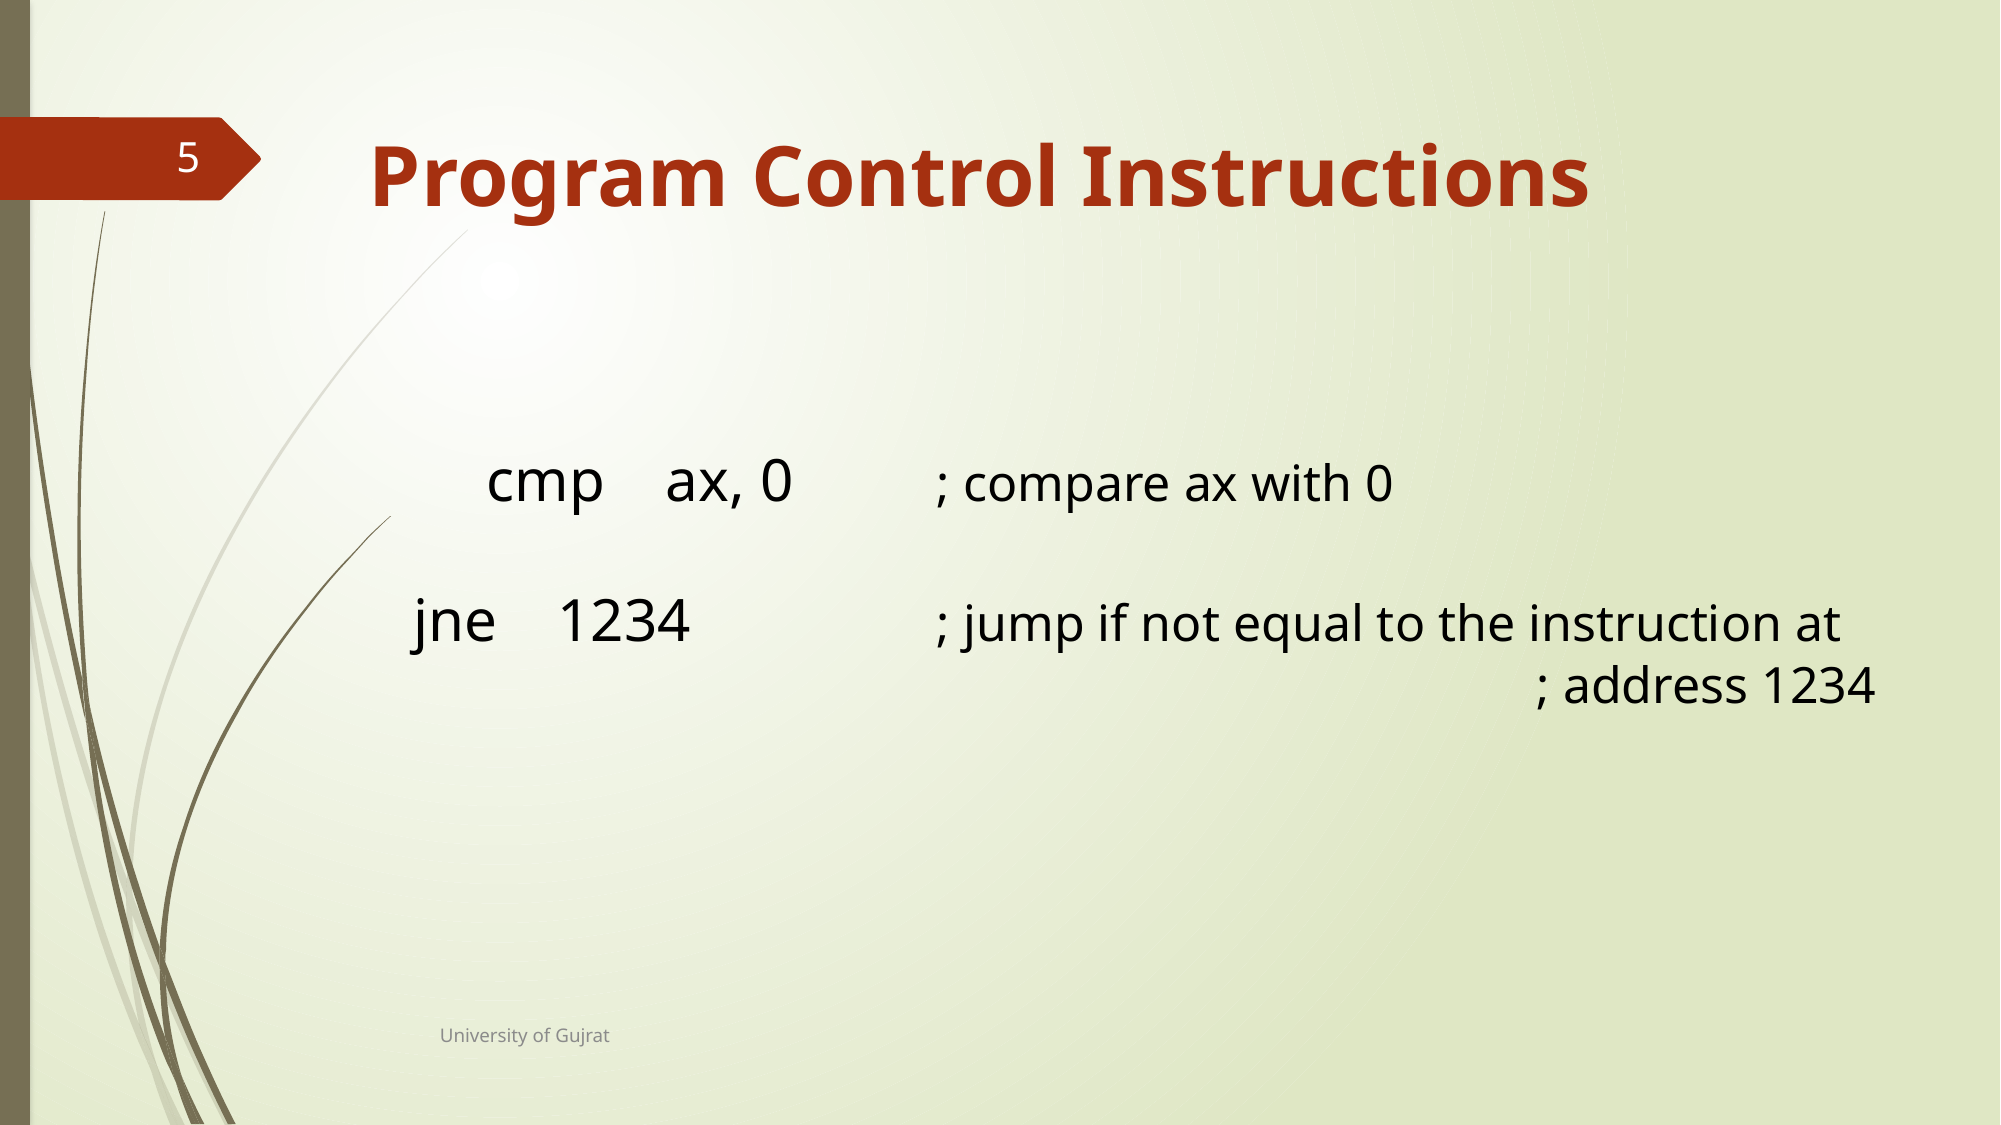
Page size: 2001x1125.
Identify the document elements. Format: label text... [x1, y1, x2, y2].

slide_number 5 [87, 129, 216, 190]
text_box cmp ax, 0 ; compare ax with 0 jne 1234 ; jump if not equal to the instruction at ; address 1234 [322, 390, 1899, 861]
footer University of Gujrat [424, 1006, 1675, 1067]
text_box Program Control Instructions [353, 116, 1629, 304]
